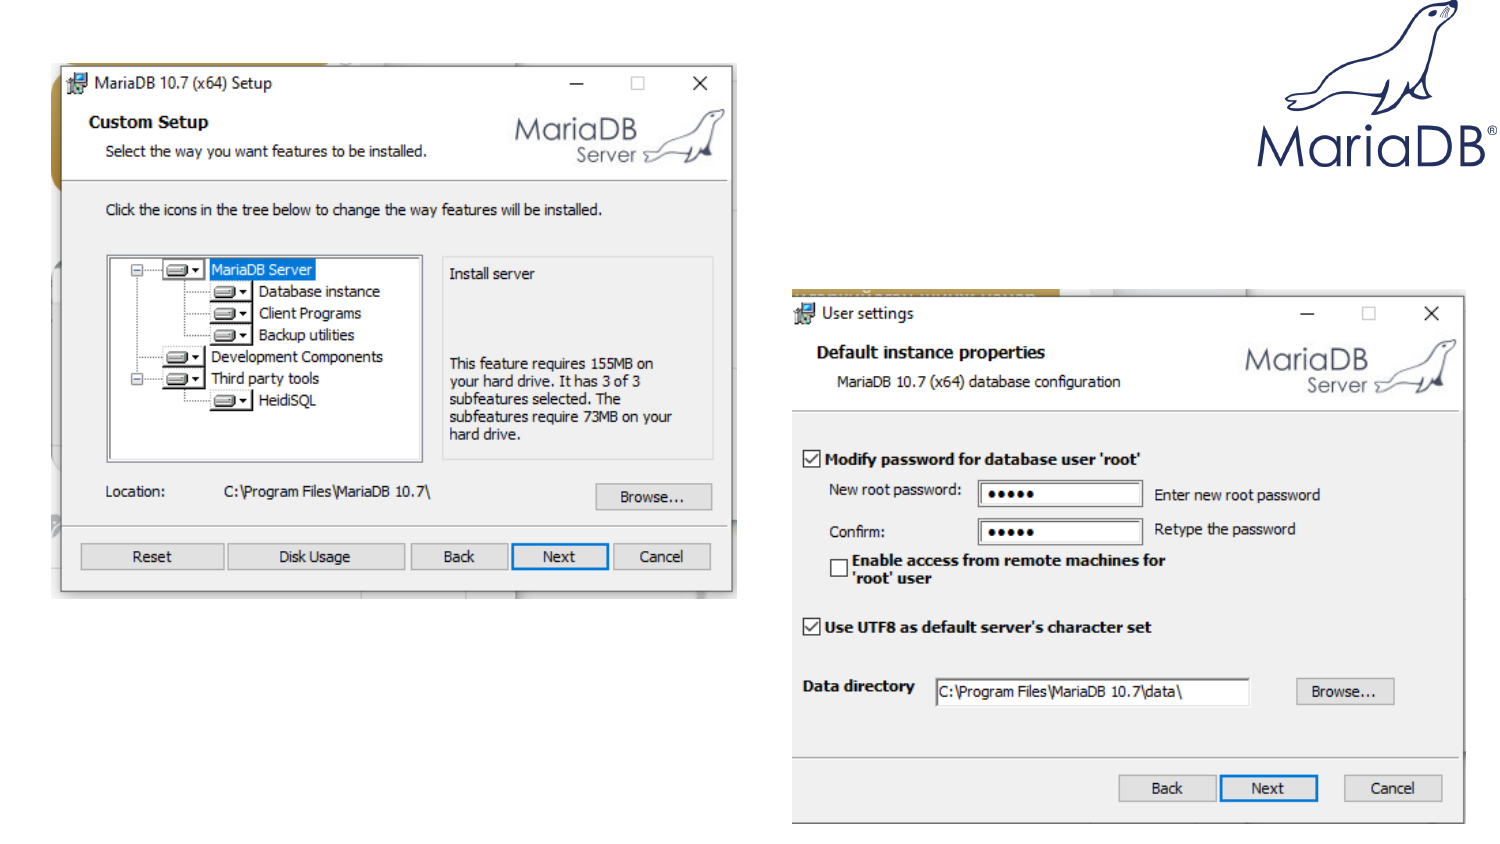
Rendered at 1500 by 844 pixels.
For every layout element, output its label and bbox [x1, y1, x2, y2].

picture [1257, 0, 1497, 168]
picture [50, 63, 737, 599]
picture [792, 289, 1466, 825]
